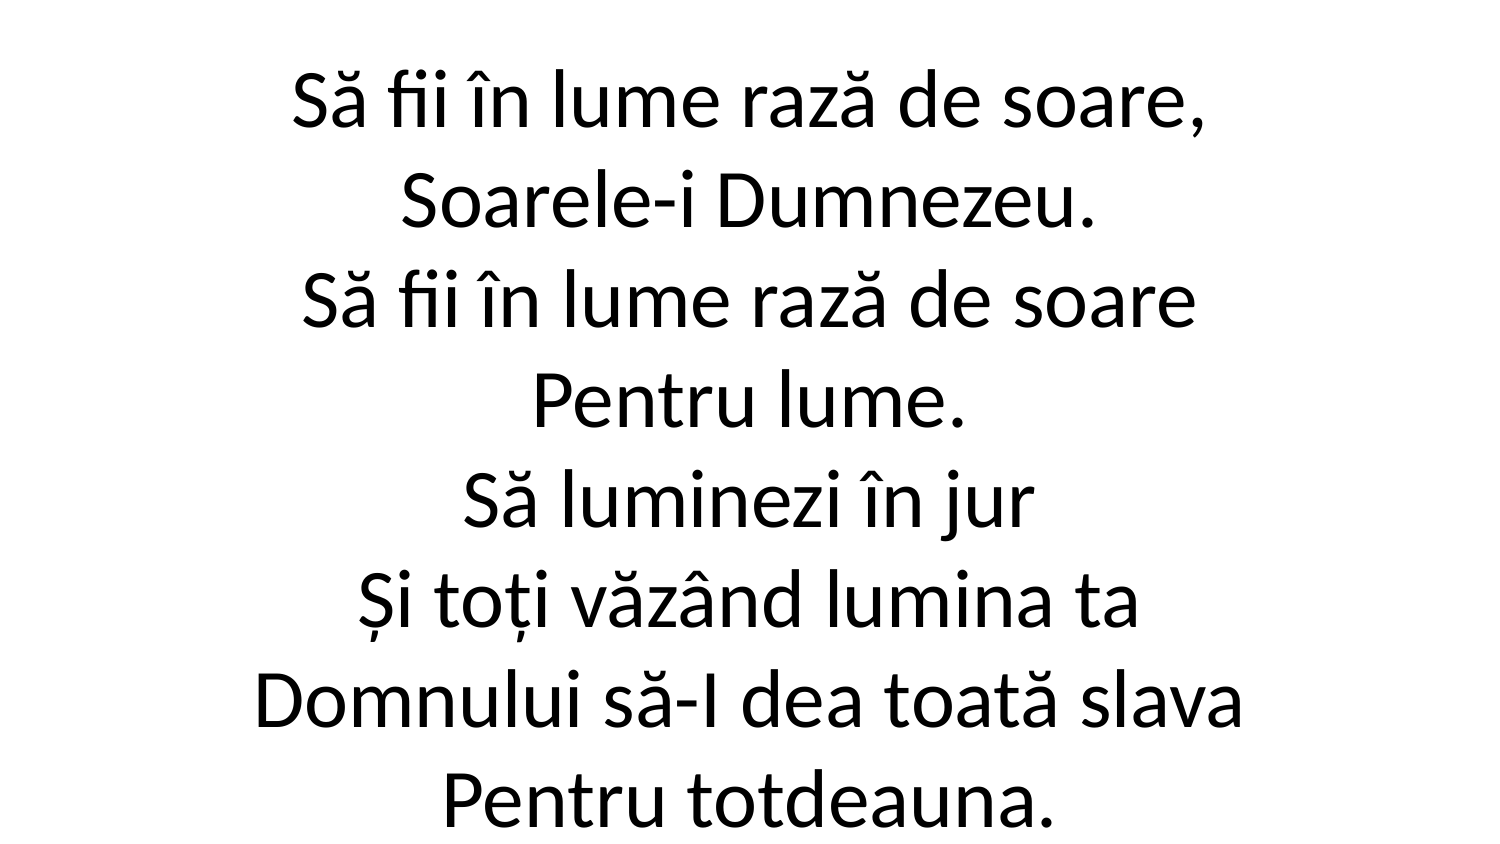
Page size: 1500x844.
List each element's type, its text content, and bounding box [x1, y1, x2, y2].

text_box Să fii în lume rază de soare, Soarele-i Dumnezeu. Să fii în lume rază de soare Pentru lume. Să luminezi în jur Și toți văzând lumina ta Domnului să-I dea toată slava Pentru totdeauna. [238, 0, 1262, 844]
